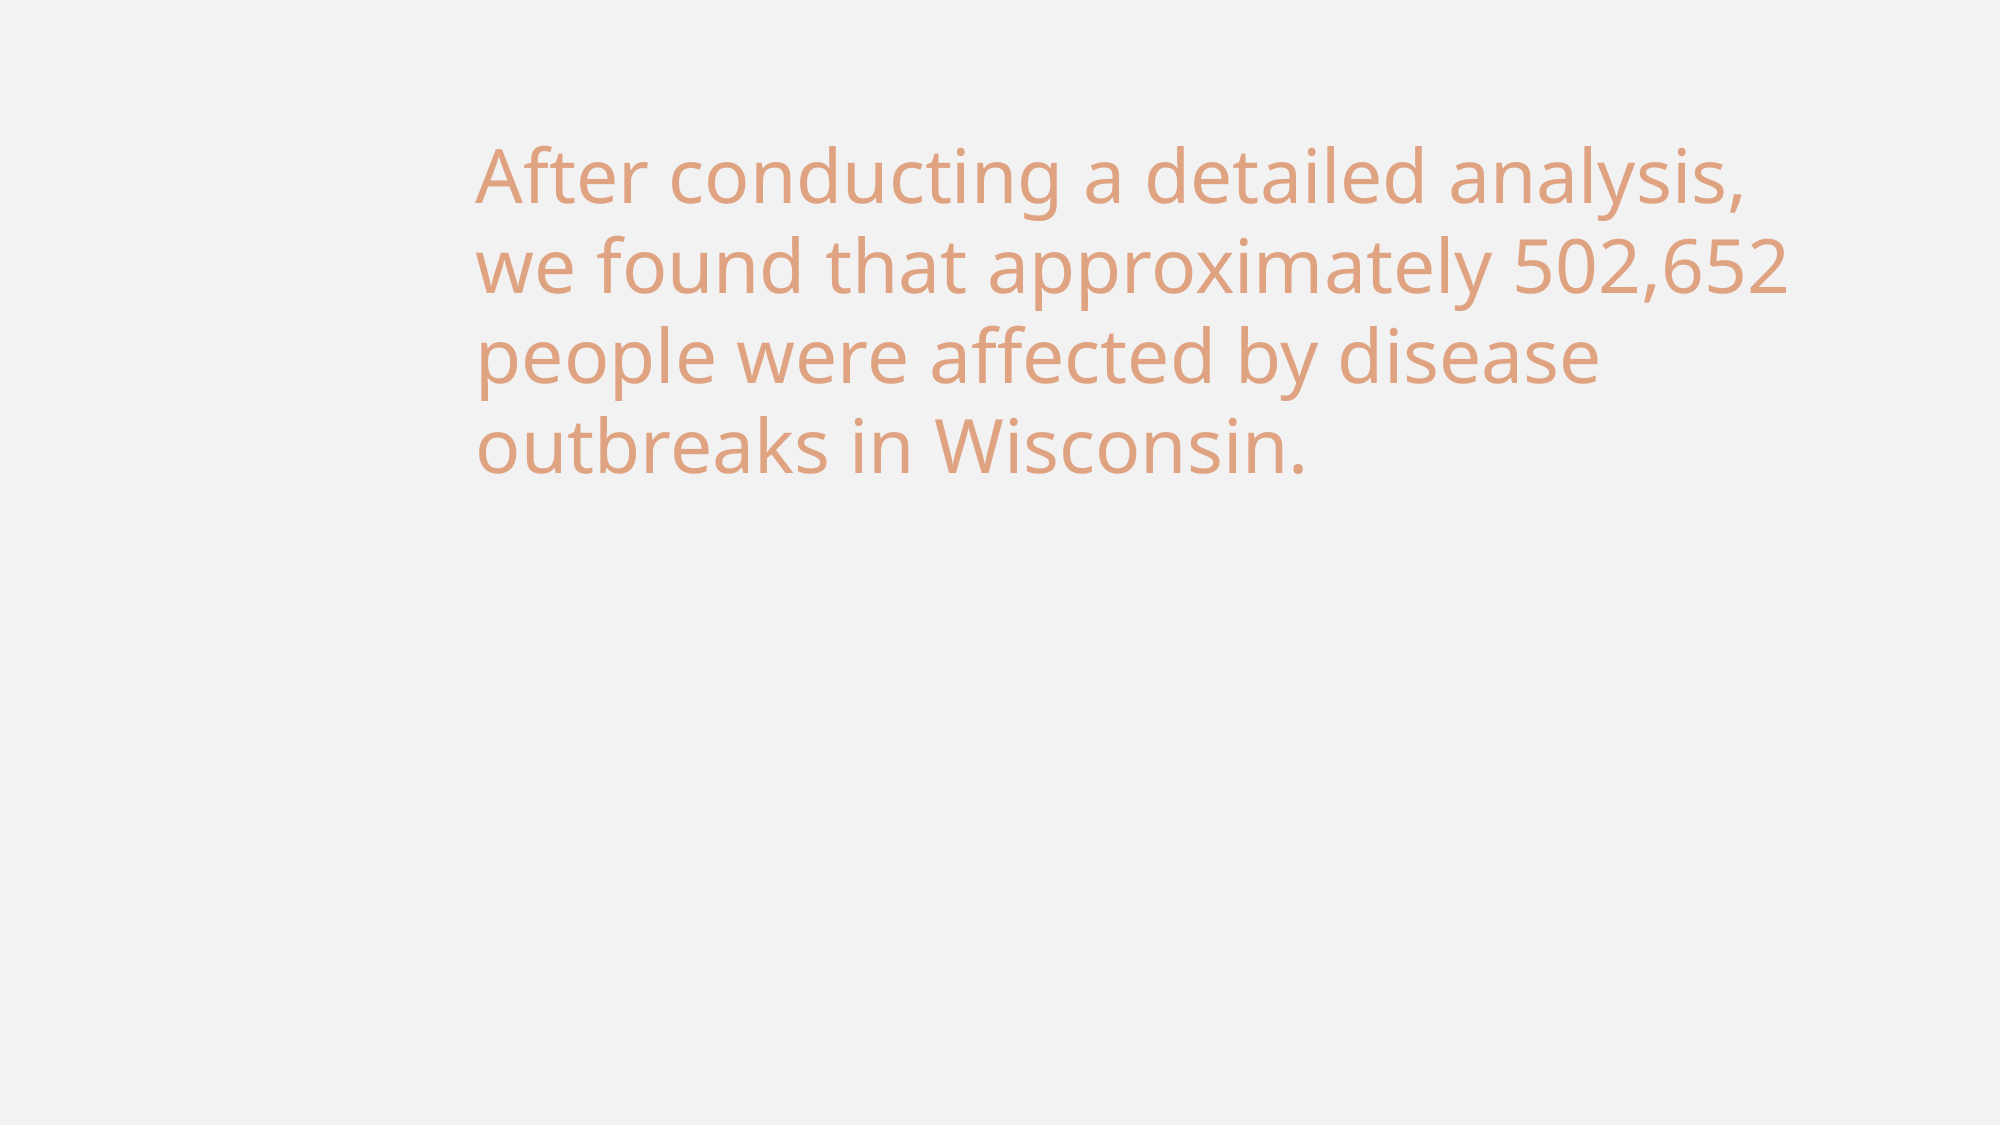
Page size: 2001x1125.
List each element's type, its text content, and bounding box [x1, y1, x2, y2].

text_box After conducting a detailed analysis, we found that approximately 502,652 people were affected by disease outbreaks in Wisconsin. [460, 121, 1840, 496]
